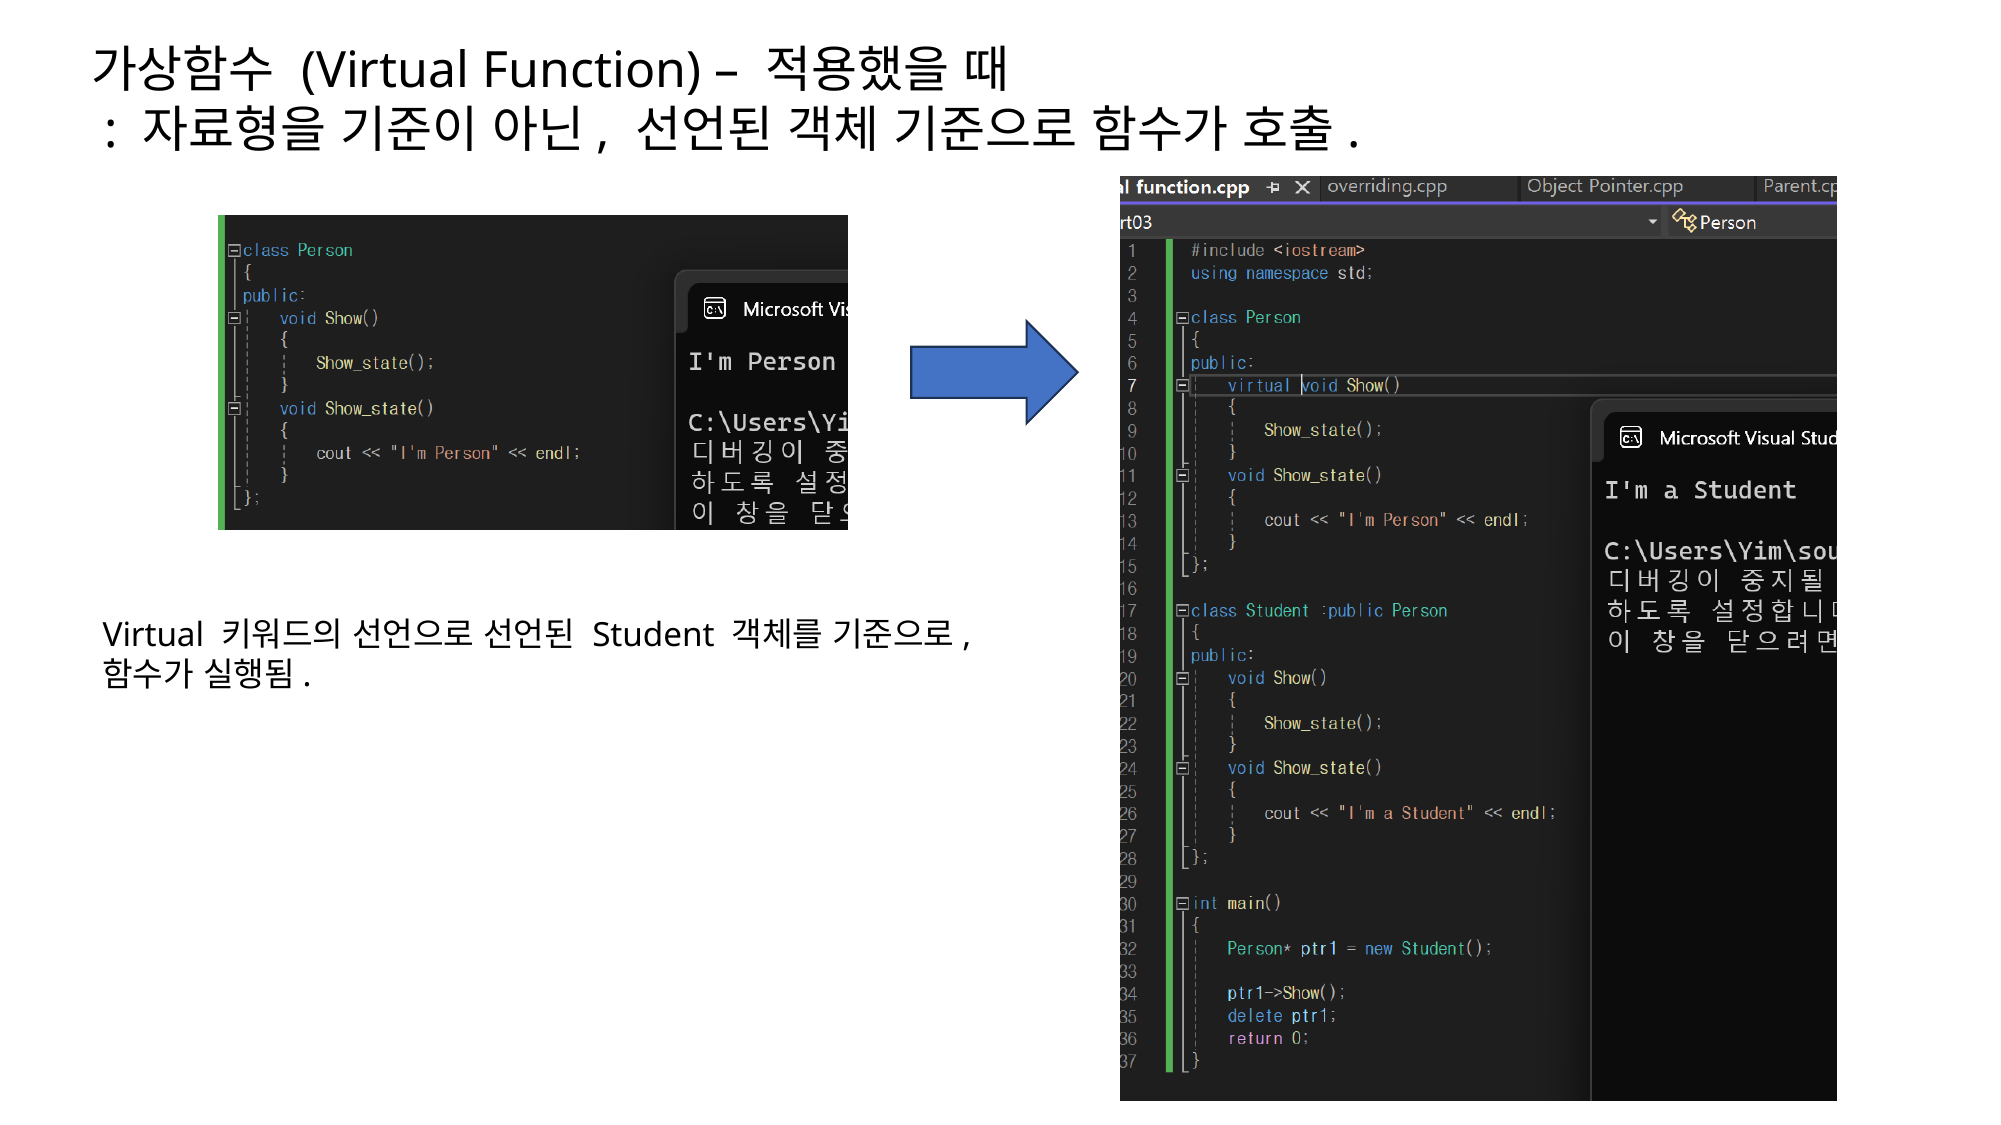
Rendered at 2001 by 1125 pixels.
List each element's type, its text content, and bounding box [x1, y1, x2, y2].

picture [218, 215, 849, 530]
text_box [910, 318, 1080, 426]
text_box 가상함수 (Virtual Function) – 적용했을 때 : 자료형을 기준이 아닌, 선언된 객체 기준으로 함수가 호출. [76, 30, 1376, 165]
text_box Virtual 키워드의 선언으로 선언된 Student 객체를 기준으로, 함수가 실행됨. [87, 605, 987, 701]
picture [1120, 176, 1837, 1101]
